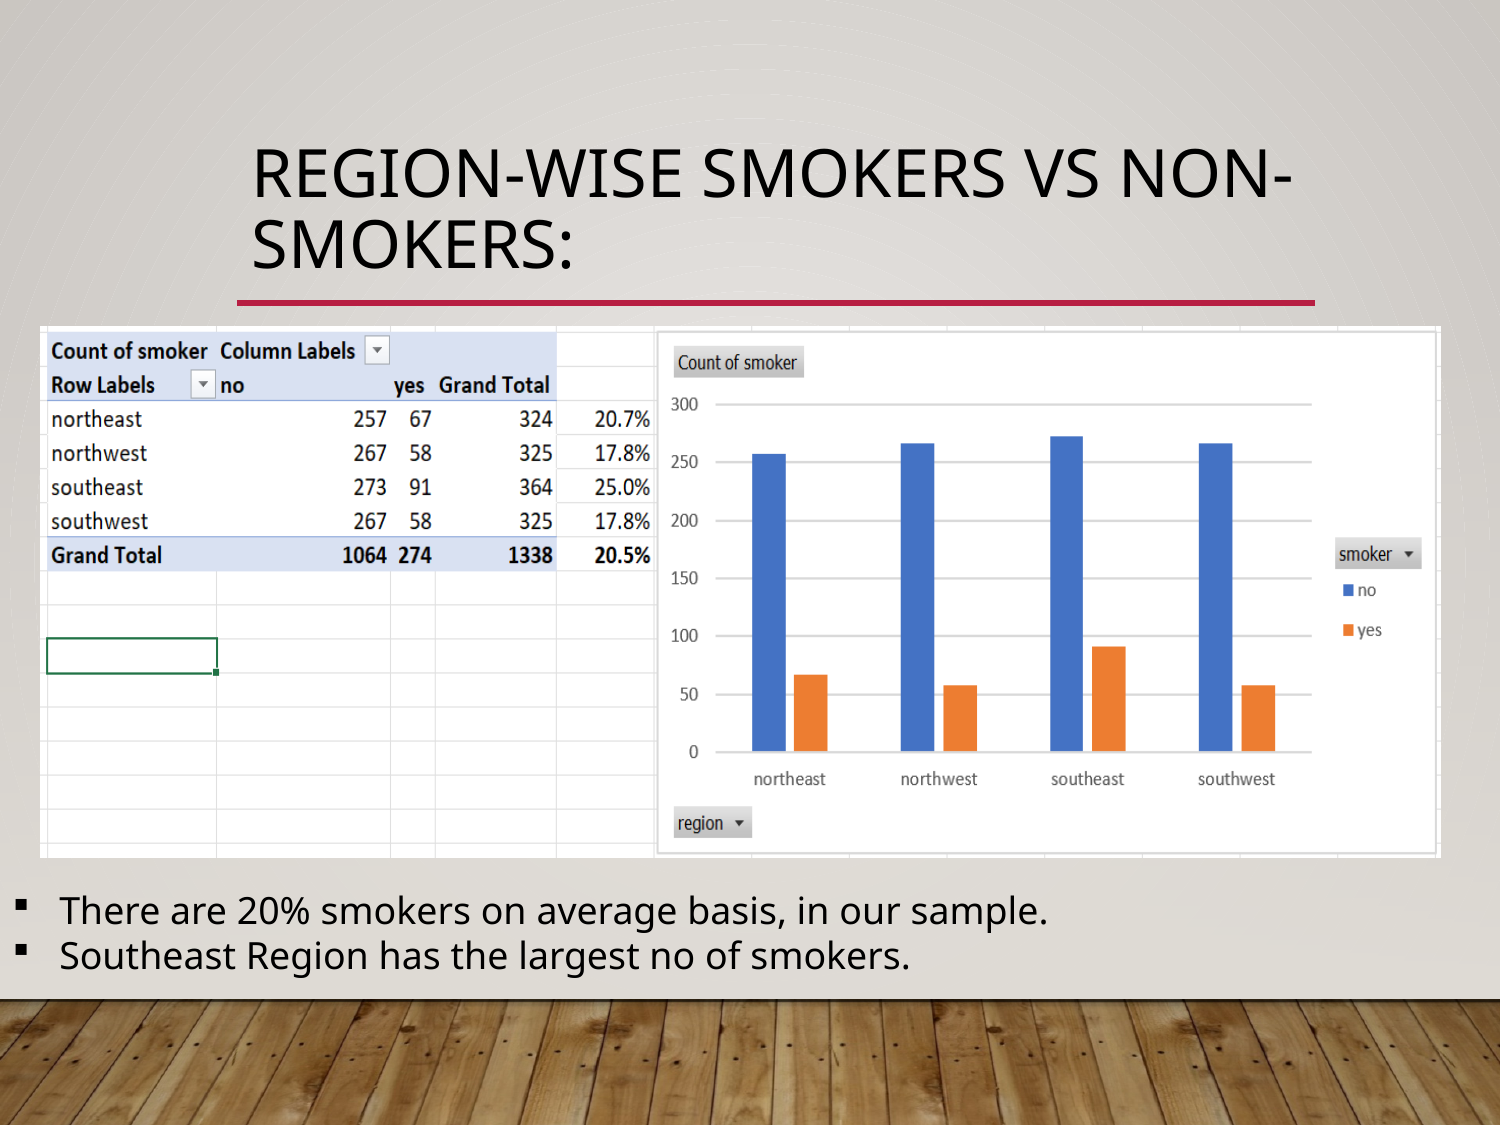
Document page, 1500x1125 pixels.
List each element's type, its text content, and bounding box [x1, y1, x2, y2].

title Region-wise smokers vs Non-smokers: [236, 131, 1315, 305]
text_box There are 20% smokers on average basis, in our sample. Southeast Region has the largest no of smokers. [0, 879, 1065, 985]
picture [0, 999, 1500, 1125]
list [40, 326, 1441, 859]
